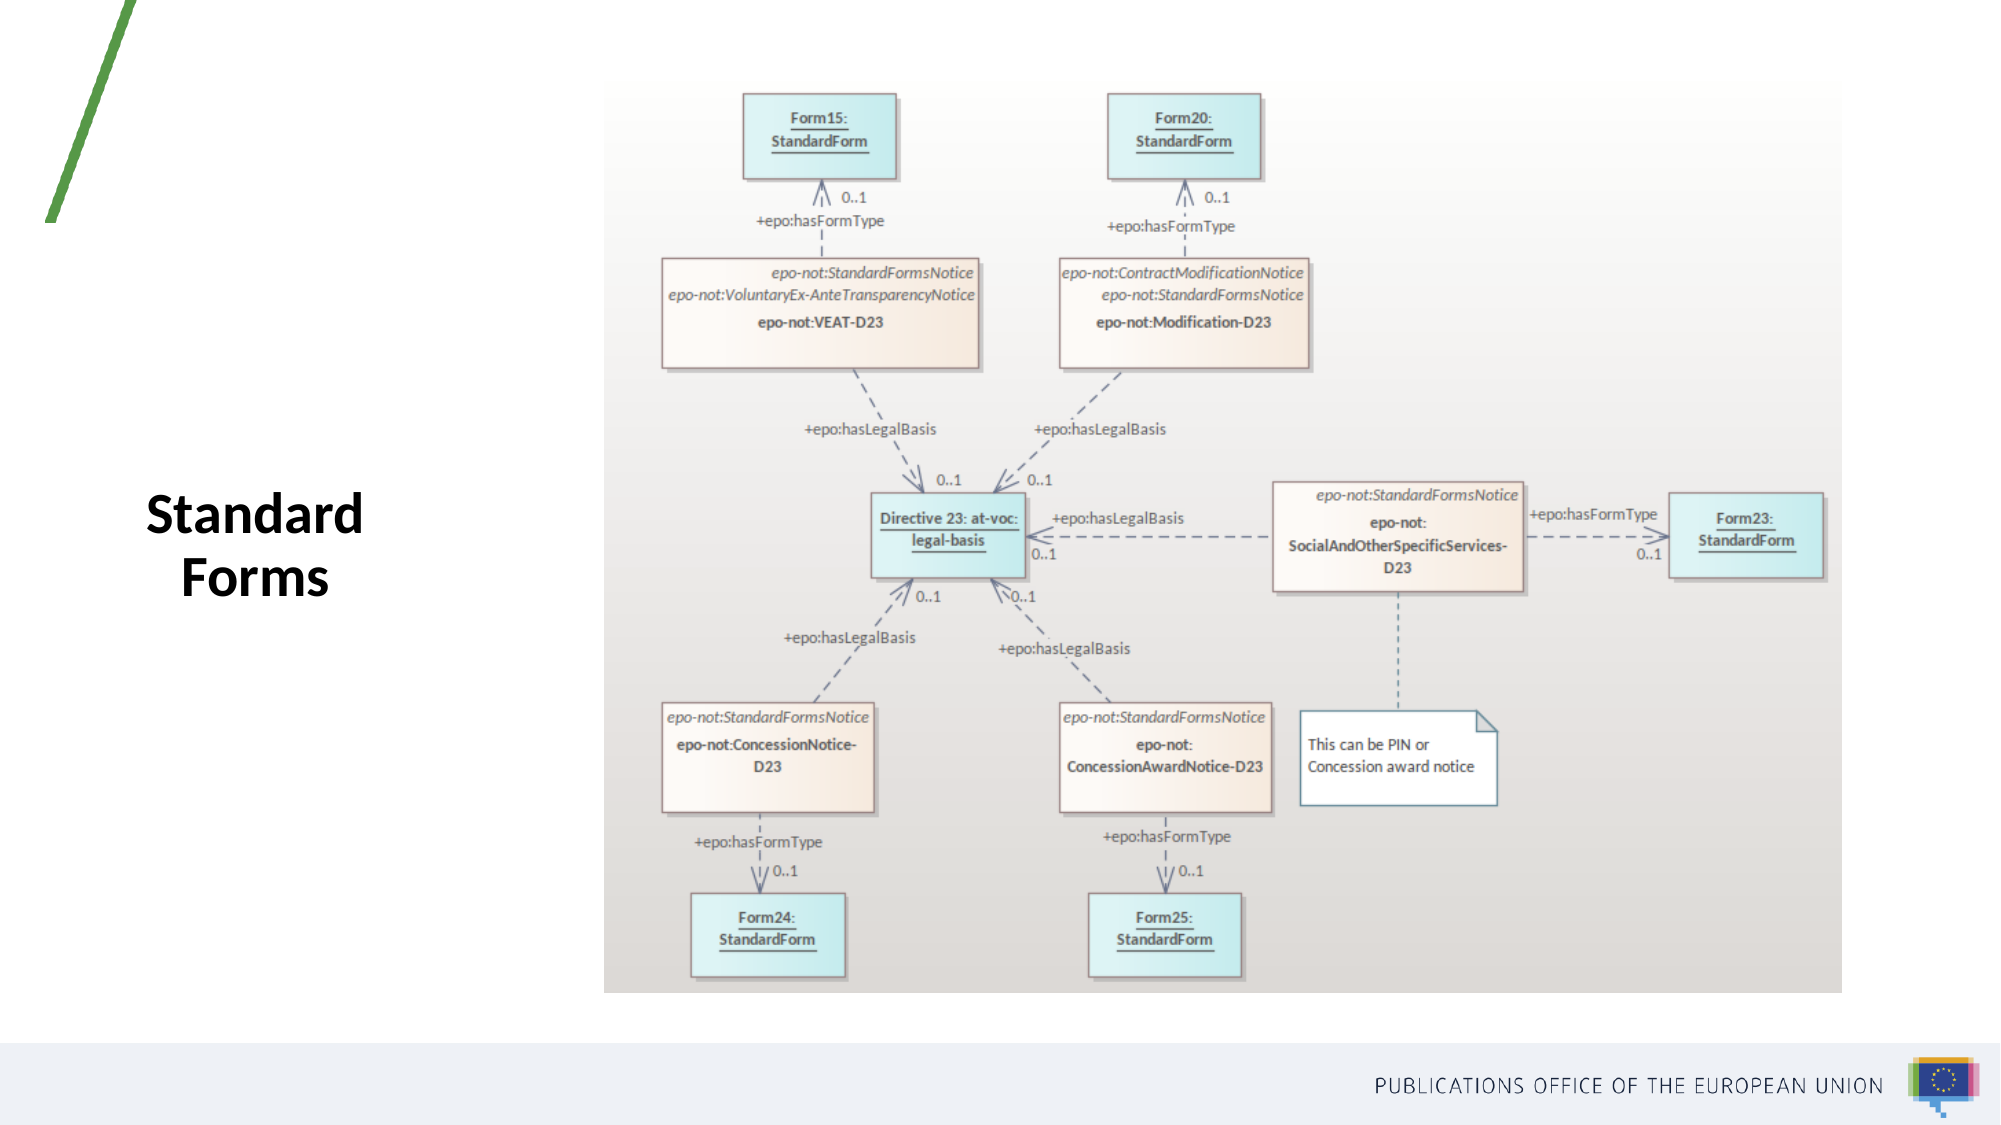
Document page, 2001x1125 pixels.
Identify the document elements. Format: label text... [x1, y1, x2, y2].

picture [0, 0, 2001, 1125]
text_box Standard Forms [94, 465, 418, 610]
